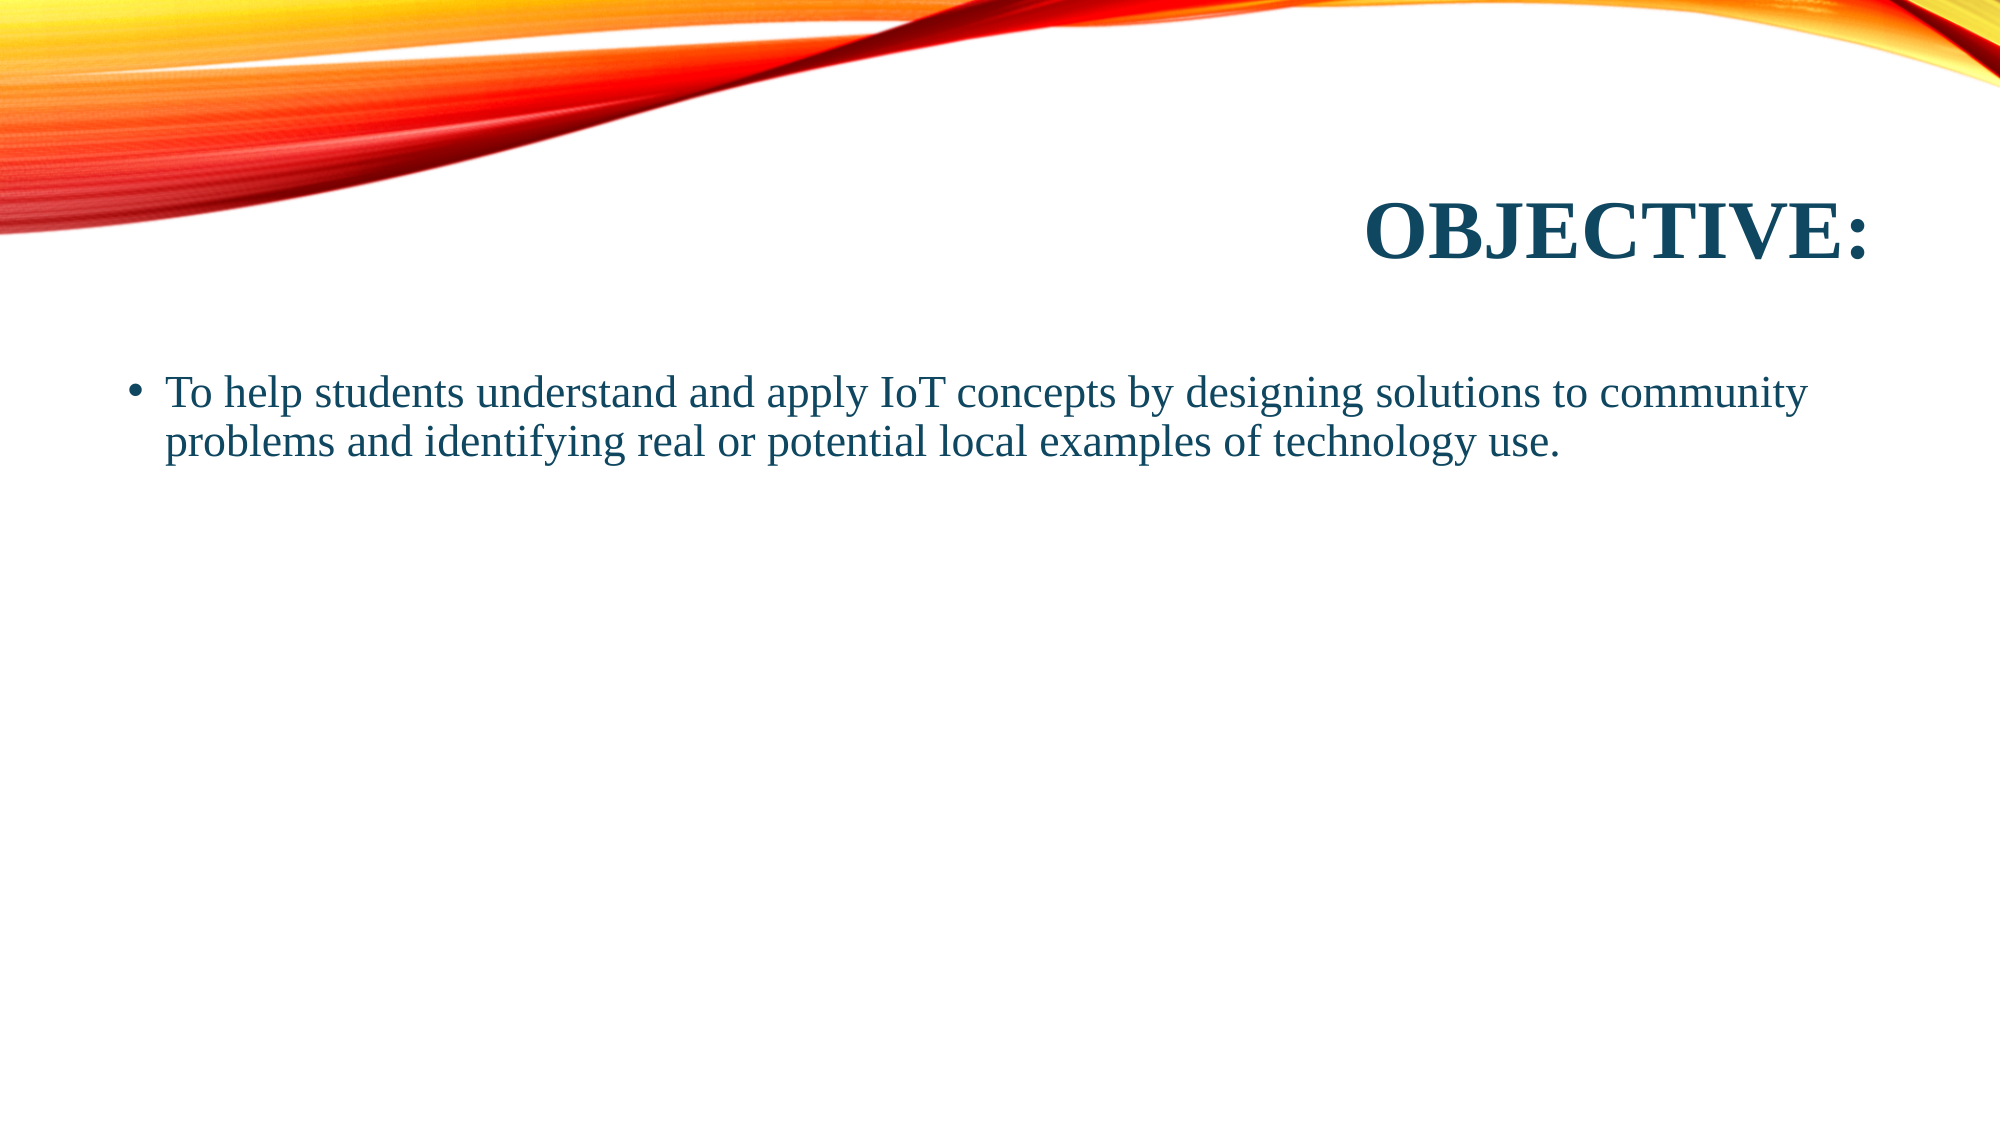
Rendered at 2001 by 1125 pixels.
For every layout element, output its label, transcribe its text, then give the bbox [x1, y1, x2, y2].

list To help students understand and apply IoT concepts by designing solutions to community problems and identifying real or potential local examples of technology use. [112, 360, 1888, 1021]
title Objective: [474, 125, 1888, 338]
picture [0, 0, 2000, 237]
